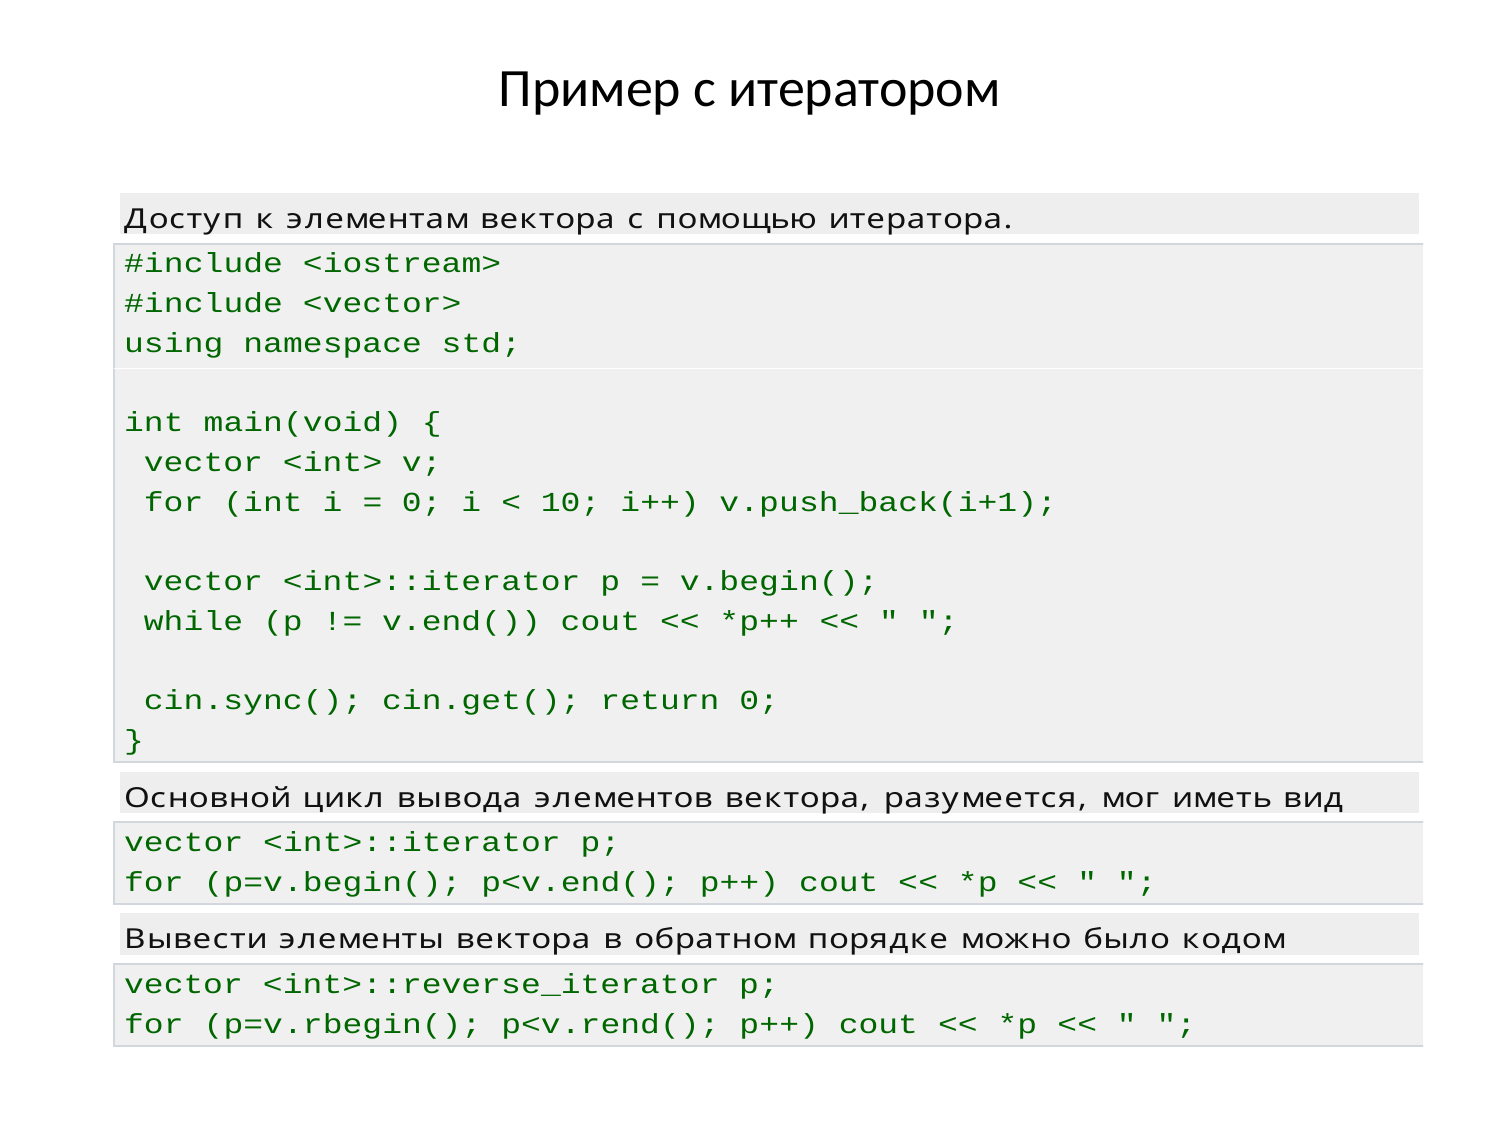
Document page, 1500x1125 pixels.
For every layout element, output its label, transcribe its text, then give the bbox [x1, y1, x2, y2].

text_box Пример с итератором [75, 45, 1425, 126]
picture [111, 184, 1424, 1057]
